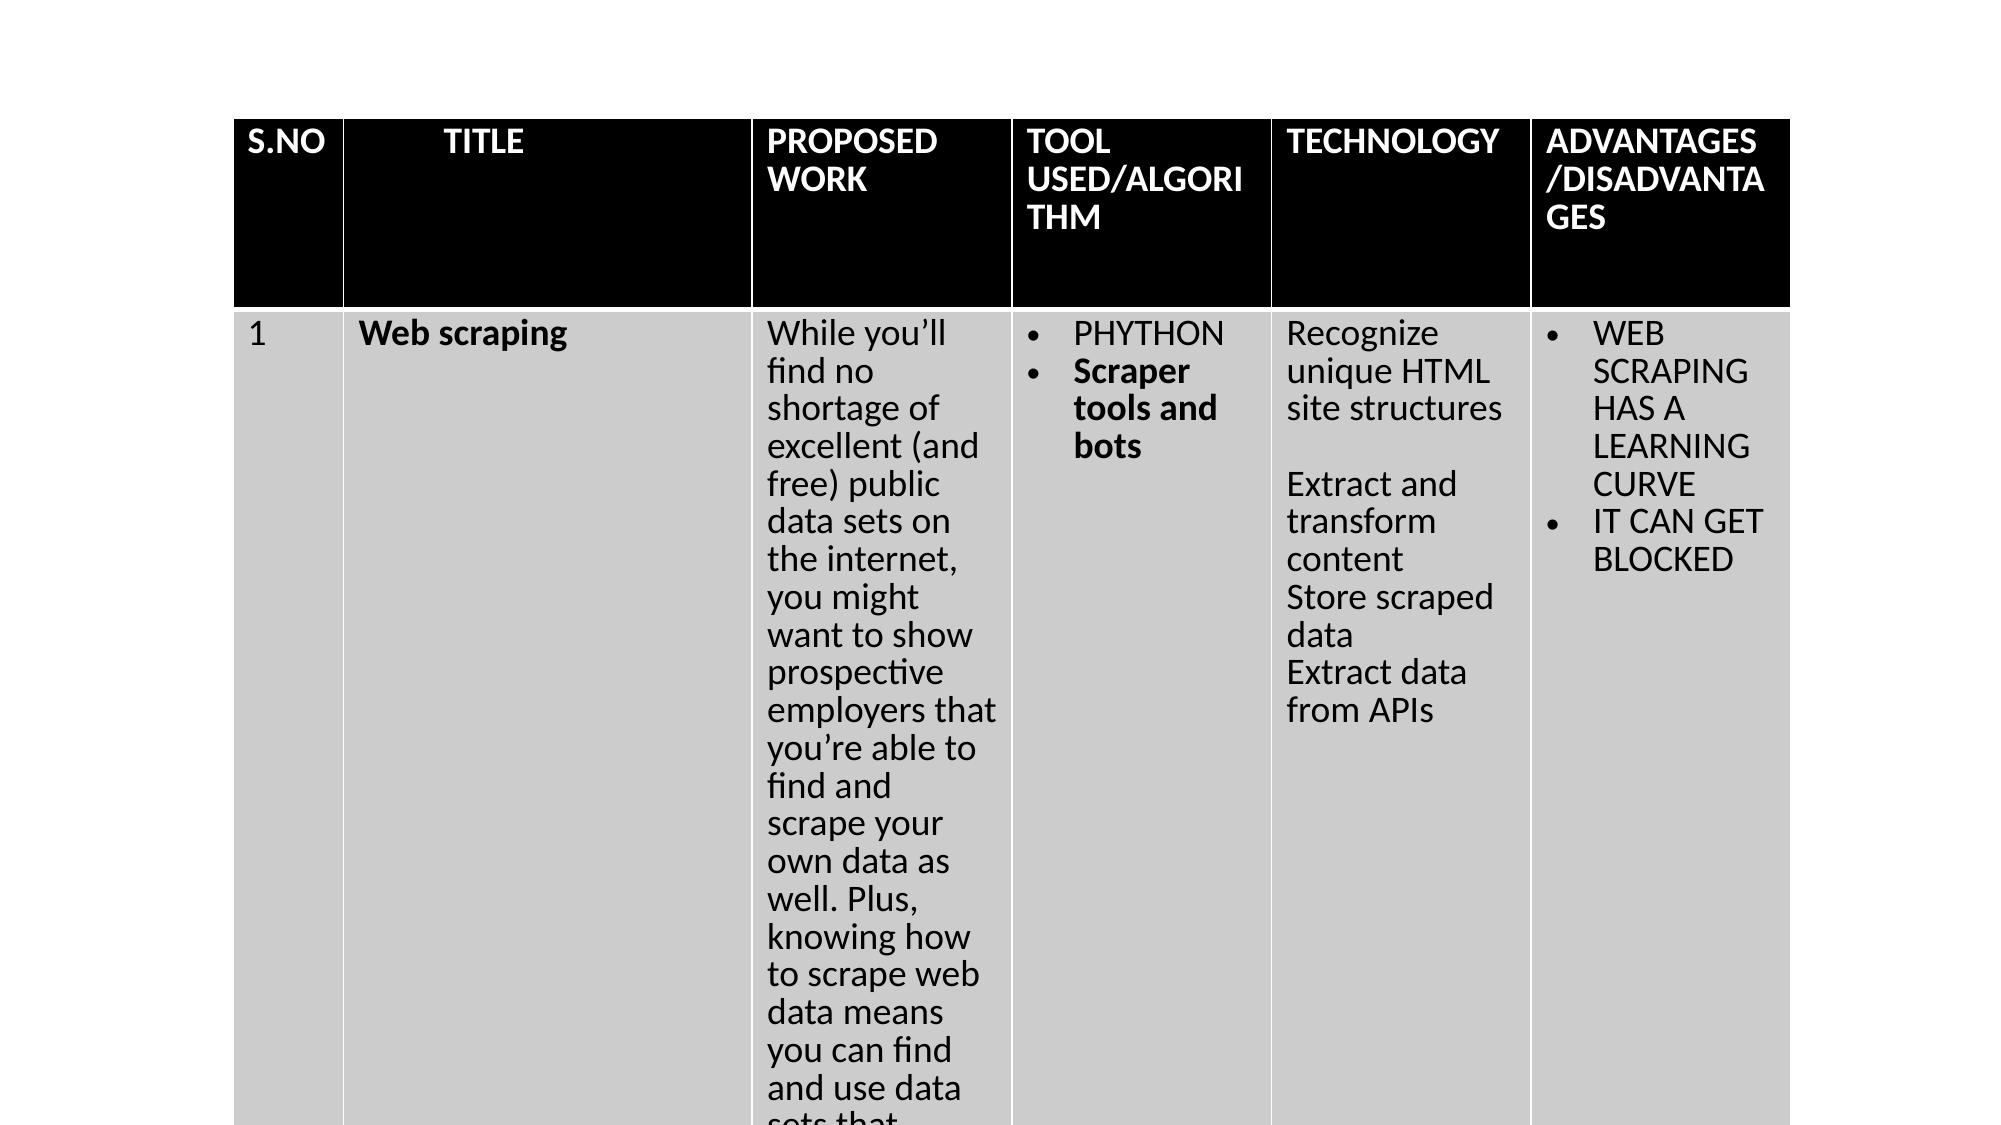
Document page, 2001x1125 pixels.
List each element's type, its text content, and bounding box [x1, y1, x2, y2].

table_cell Web scraping [344, 312, 751, 1125]
table_header S.NO [234, 119, 343, 307]
table_cell PHYTHON Scraper tools and bots [1013, 312, 1271, 1125]
table_header ADVANTAGES /DISADVANTAGES [1532, 119, 1790, 307]
table_cell 1 [234, 312, 343, 1125]
table_cell Recognize unique HTML site structures Extract and transform content Store scraped data Extract data from APIs [1272, 312, 1530, 1125]
table_header TOOL USED/ALGORITHM [1013, 119, 1271, 307]
table_header TITLE [344, 119, 751, 307]
table_header TECHNOLOGY [1272, 119, 1530, 307]
table_cell While you’ll find no shortage of excellent (and free) public data sets on the internet, you might want to show prospective employers that you’re able to find and scrape your own data as well. Plus, knowing how to scrape web data means you can find and use data sets that match your interests, regardless of whether or not they’ve already been compiled. [753, 312, 1011, 1125]
table_header PROPOSED WORK [753, 119, 1011, 307]
table_cell WEB SCRAPING HAS A LEARNING CURVE IT CAN GET BLOCKED [1532, 312, 1790, 1125]
